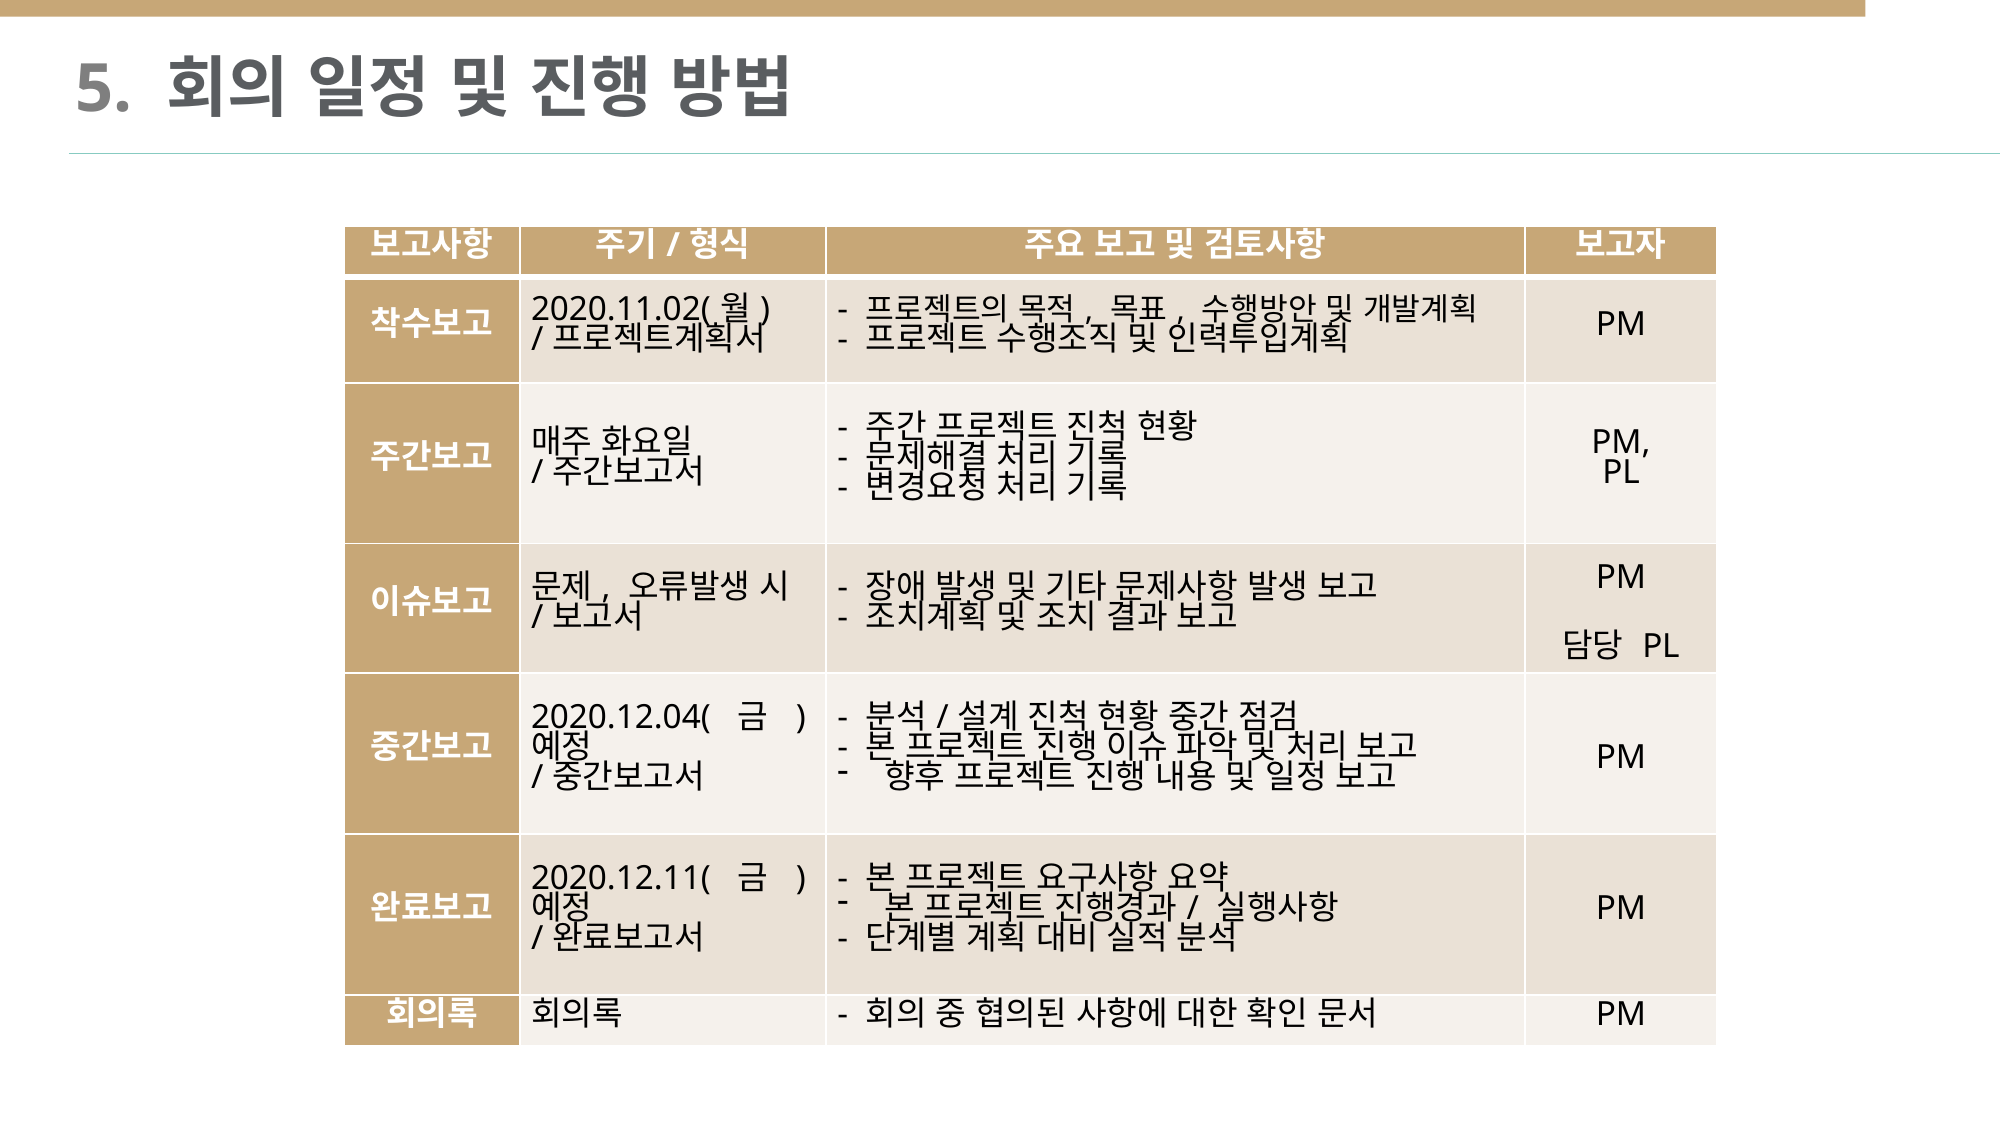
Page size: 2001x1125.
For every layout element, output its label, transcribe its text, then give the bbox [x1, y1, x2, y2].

table_cell PM 담당 PL [1526, 544, 1716, 672]
table_cell 2020.12.04(금)예정 /중간보고서 [521, 674, 825, 833]
table_cell - 본 프로젝트 요구사항 요약 본 프로젝트 진행경과/ 실행사항 - 단계별 계획 대비 실적 분석 [827, 835, 1524, 994]
table_header 보고사항 [345, 227, 519, 274]
table_cell - 프로젝트의 목적, 목표, 수행방안 및 개발계획 - 프로젝트 수행조직 및 인력투입계획 [827, 280, 1524, 382]
table_cell - 회의 중 협의된 사항에 대한 확인 문서 [827, 996, 1524, 1045]
table_cell - 장애 발생 및 기타 문제사항 발생 보고 - 조치계획 및 조치 결과 보고 [827, 544, 1524, 672]
table_cell 회의록 [521, 996, 825, 1045]
table_cell 착수보고 [345, 280, 519, 382]
table_cell 중간보고 [345, 674, 519, 833]
table_cell PM [1526, 280, 1716, 382]
table_cell 이슈보고 [345, 544, 519, 672]
table_cell PM [1526, 996, 1716, 1045]
text_box [0, 0, 1866, 18]
table_header 주기/형식 [521, 227, 825, 274]
table_cell 완료보고 [345, 835, 519, 994]
table_cell 회의록 [345, 996, 519, 1045]
table_cell 매주 화요일 /주간보고서 [521, 384, 825, 543]
table_header 주요 보고 및 검토사항 [827, 227, 1524, 274]
table_cell 문제, 오류발생 시 /보고서 [521, 544, 825, 672]
table_cell PM [1526, 835, 1716, 994]
table_cell 주간보고 [345, 384, 519, 543]
table_cell - 분석/설계 진척 현황 중간 점검 - 본 프로젝트 진행 이슈 파악 및 처리 보고 향후 프로젝트 진행 내용 및 일정 보고 [827, 674, 1524, 833]
table_header 보고자 [1526, 227, 1716, 274]
table_cell 2020.11.02(월) /프로젝트계획서 [521, 280, 825, 382]
table_cell PM, PL [1526, 384, 1716, 543]
text_box 5. 회의 일정 및 진행 방법 [43, 36, 945, 132]
table_cell 2020.12.11(금)예정 /완료보고서 [521, 835, 825, 994]
table_cell PM [1526, 674, 1716, 833]
table_cell - 주간 프로젝트 진척 현황 - 문제해결 처리 기록 - 변경요청 처리 기록 [827, 384, 1524, 543]
